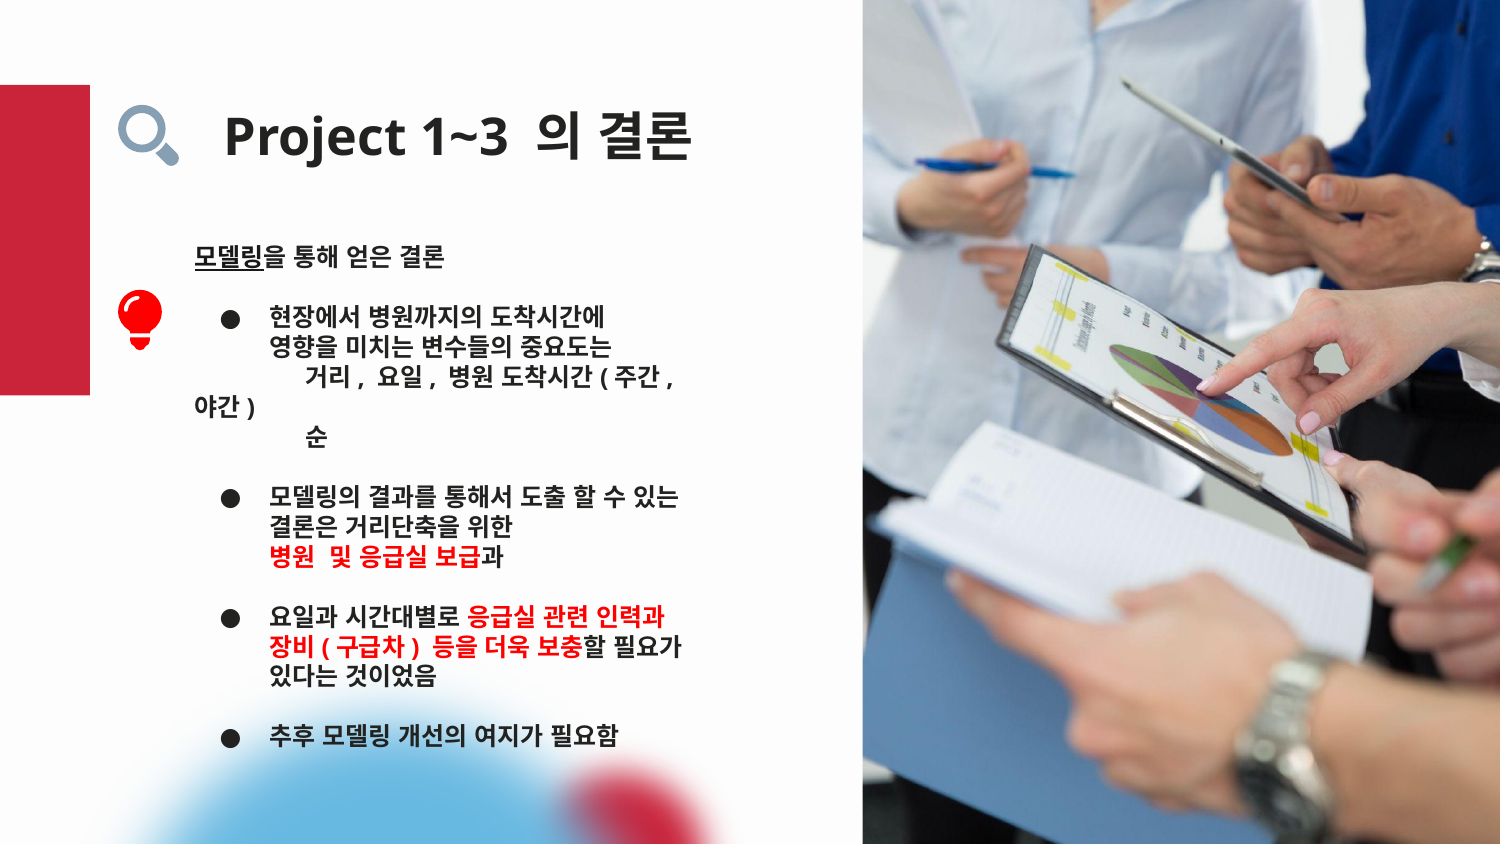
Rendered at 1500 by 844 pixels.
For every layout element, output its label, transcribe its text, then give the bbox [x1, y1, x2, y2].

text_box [117, 104, 180, 167]
subtitle 모델링을 통해 얻은 결론 현장에서 병원까지의 도착시간에 영향을 미치는 변수들의 중요도는 거리, 요일, 병원 도착시간(주간, 야간) 순 모델링의 결과를 통해서 도출 할 수 있는 결론은 거리단축을 위한 병원 및 응급실 보급과 요일과 시간대별로 응급실 관련 인력과 장비(구급차) 등을 더욱 보충할 필요가 있다는 것이었음 추후 모델링 개선의 여지가 필요함 [179, 226, 709, 752]
picture [862, 0, 1500, 844]
picture [0, 595, 776, 844]
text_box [117, 289, 163, 351]
title Project 1~3 의 결론 [208, 88, 798, 192]
